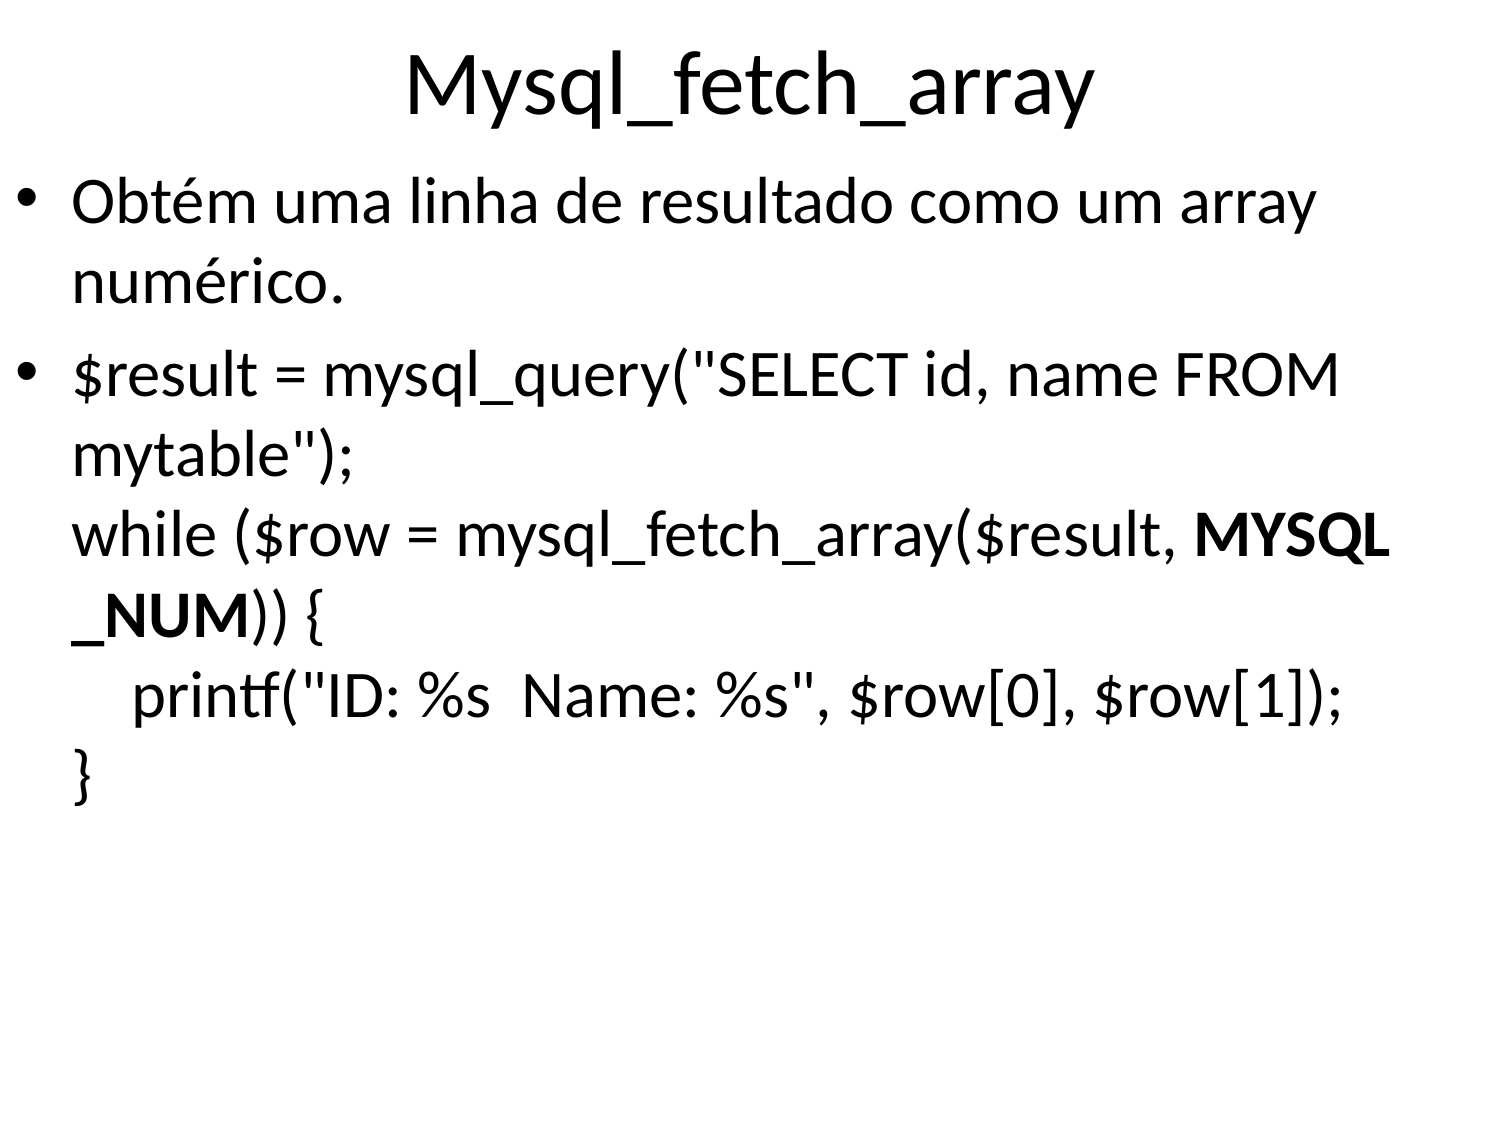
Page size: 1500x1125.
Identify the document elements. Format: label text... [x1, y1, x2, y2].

list Obtém uma linha de resultado como um array numérico. $result = mysql_query("SELECT id, name FROM mytable"); while ($row = mysql_fetch_array($result, MYSQL_NUM)) { printf("ID: %s Name: %s", $row[0], $row[1]); } [0, 149, 1424, 892]
title Mysql_fetch_array [75, 0, 1425, 172]
